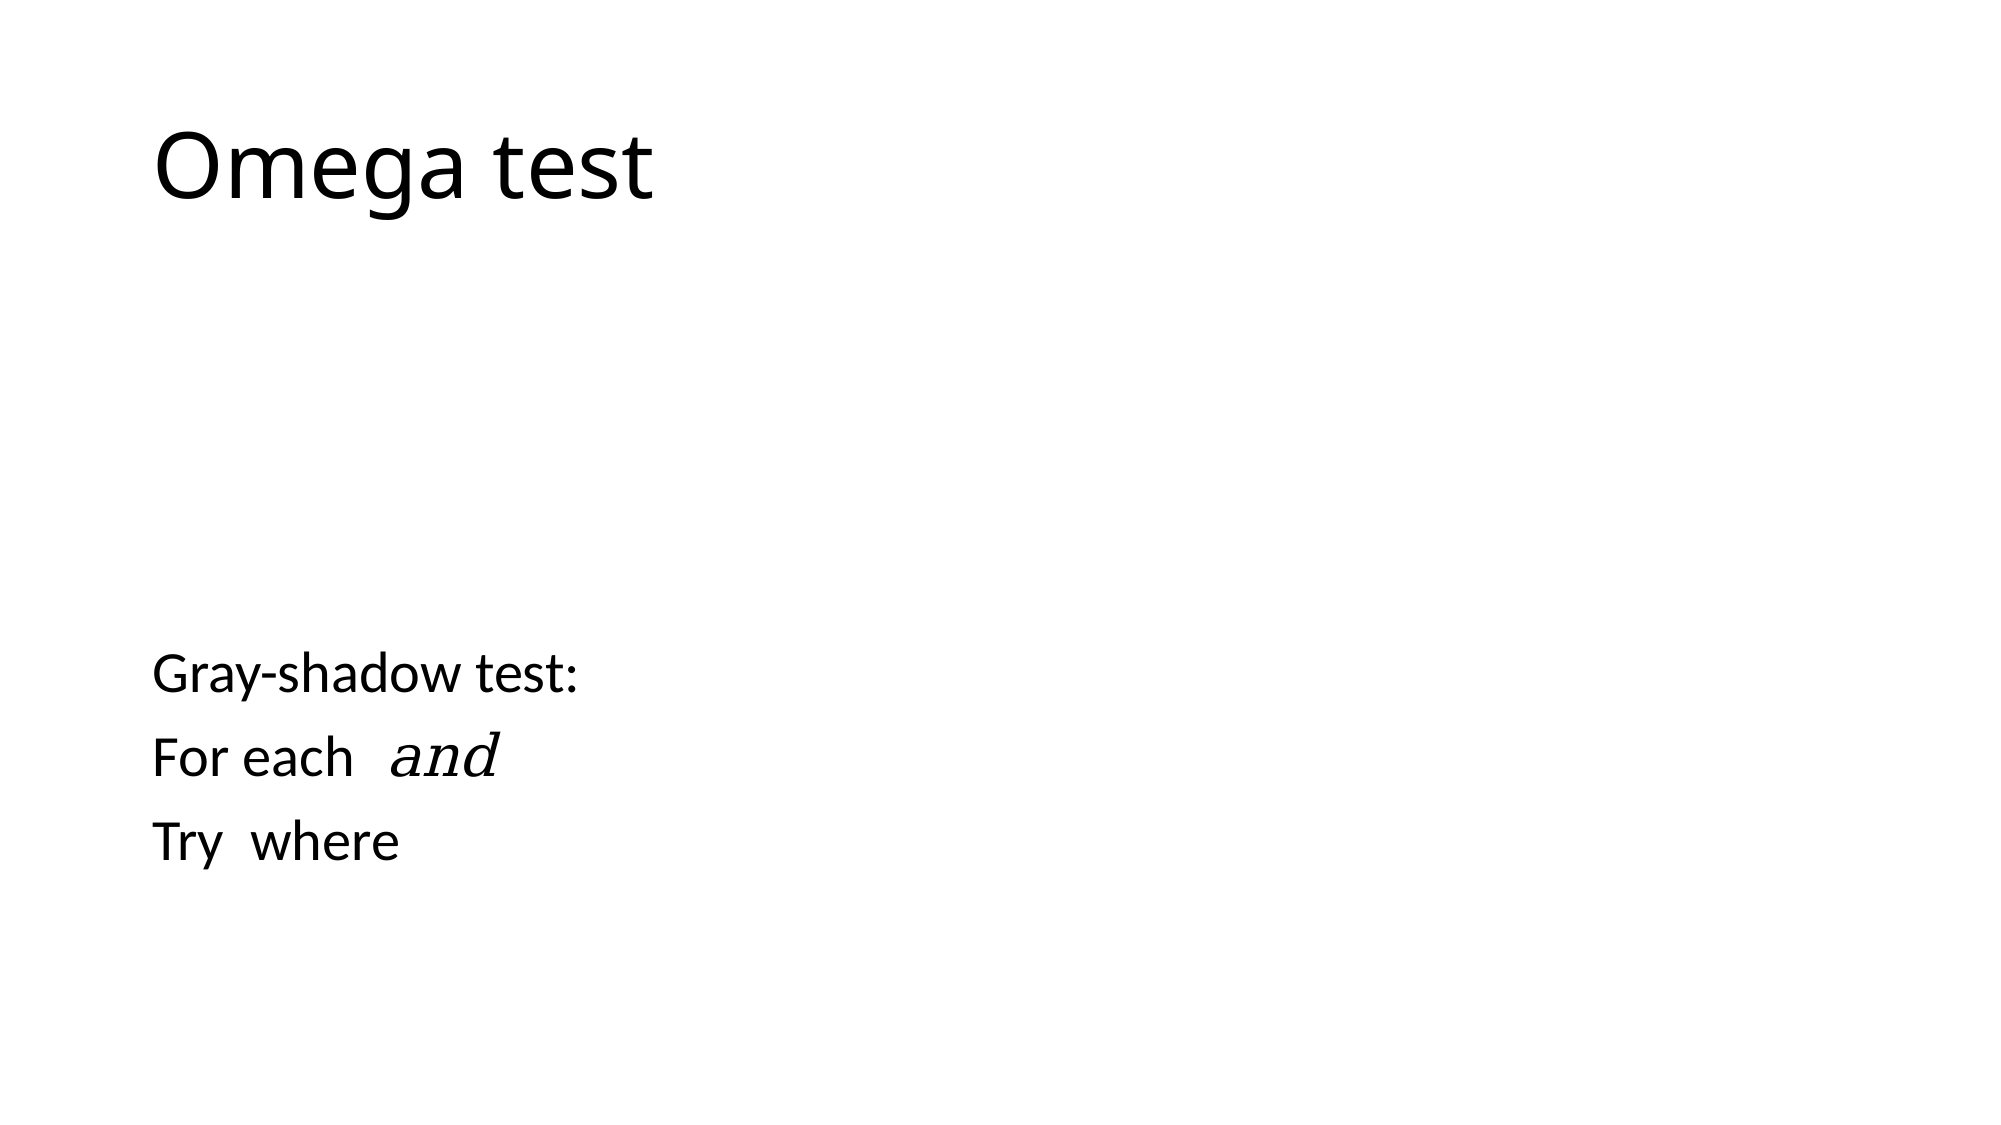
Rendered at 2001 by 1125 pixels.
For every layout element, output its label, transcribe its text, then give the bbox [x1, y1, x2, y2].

title Omega test [137, 59, 1863, 278]
